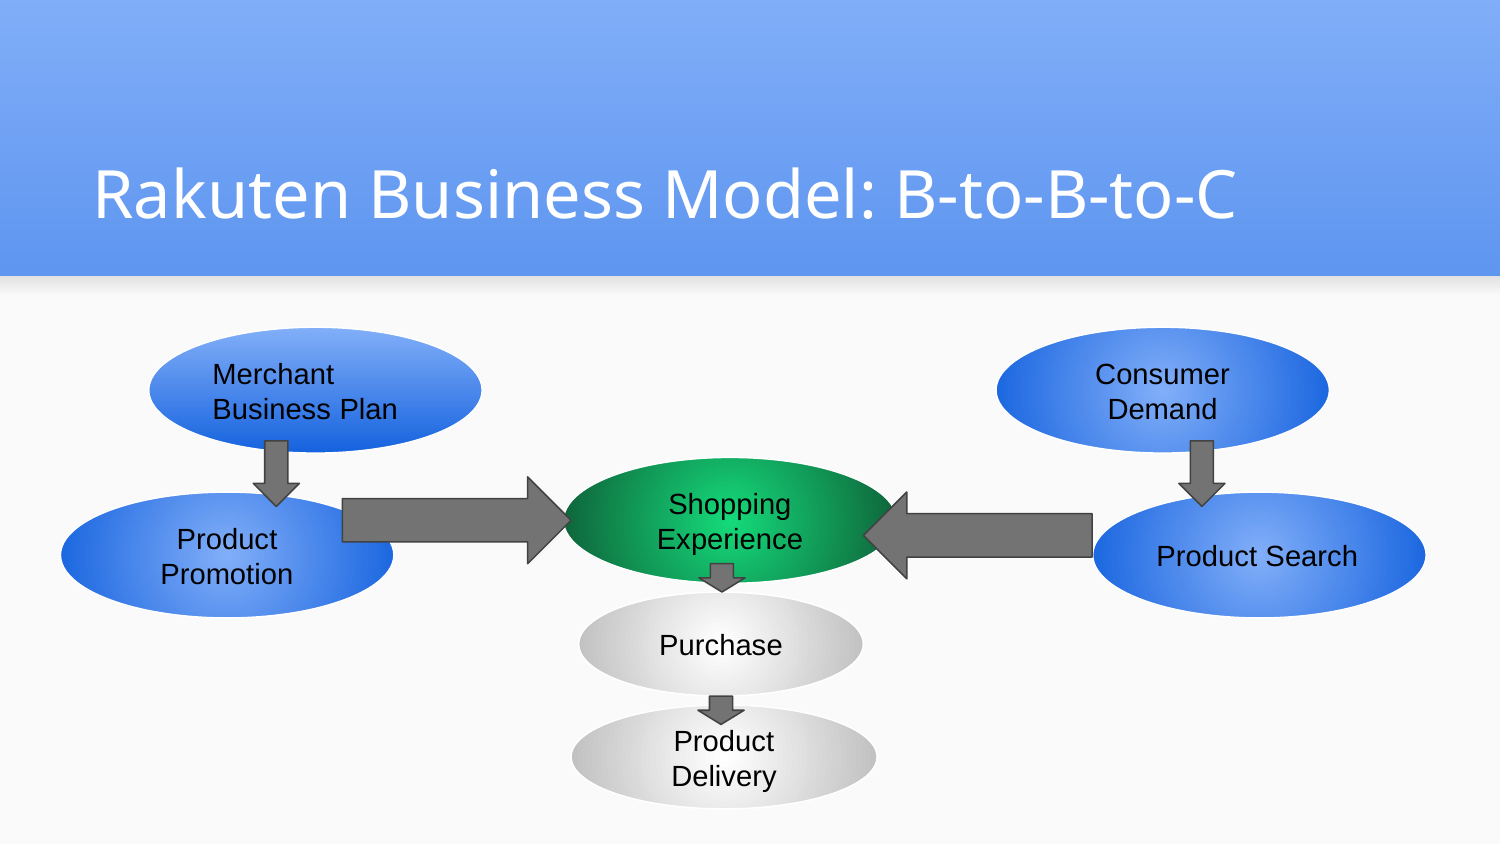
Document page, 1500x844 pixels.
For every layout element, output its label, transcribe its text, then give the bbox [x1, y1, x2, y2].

text_box [698, 563, 746, 593]
text_box Product Delivery [571, 704, 878, 809]
text_box Shopping Experience [564, 457, 892, 584]
text_box Purchase [578, 592, 864, 696]
text_box [253, 440, 300, 507]
text_box [863, 491, 1093, 579]
text_box [1178, 440, 1225, 507]
text_box [697, 696, 745, 725]
title Rakuten Business Model: B-to-B-to-C [77, 121, 1427, 248]
text_box Consumer Demand [995, 327, 1324, 454]
text_box Product Promotion [60, 492, 394, 619]
text_box [342, 476, 572, 564]
text_box [1119, 373, 1500, 439]
text_box Product Search [1092, 492, 1427, 619]
text_box Merchant Business Plan [148, 327, 483, 454]
